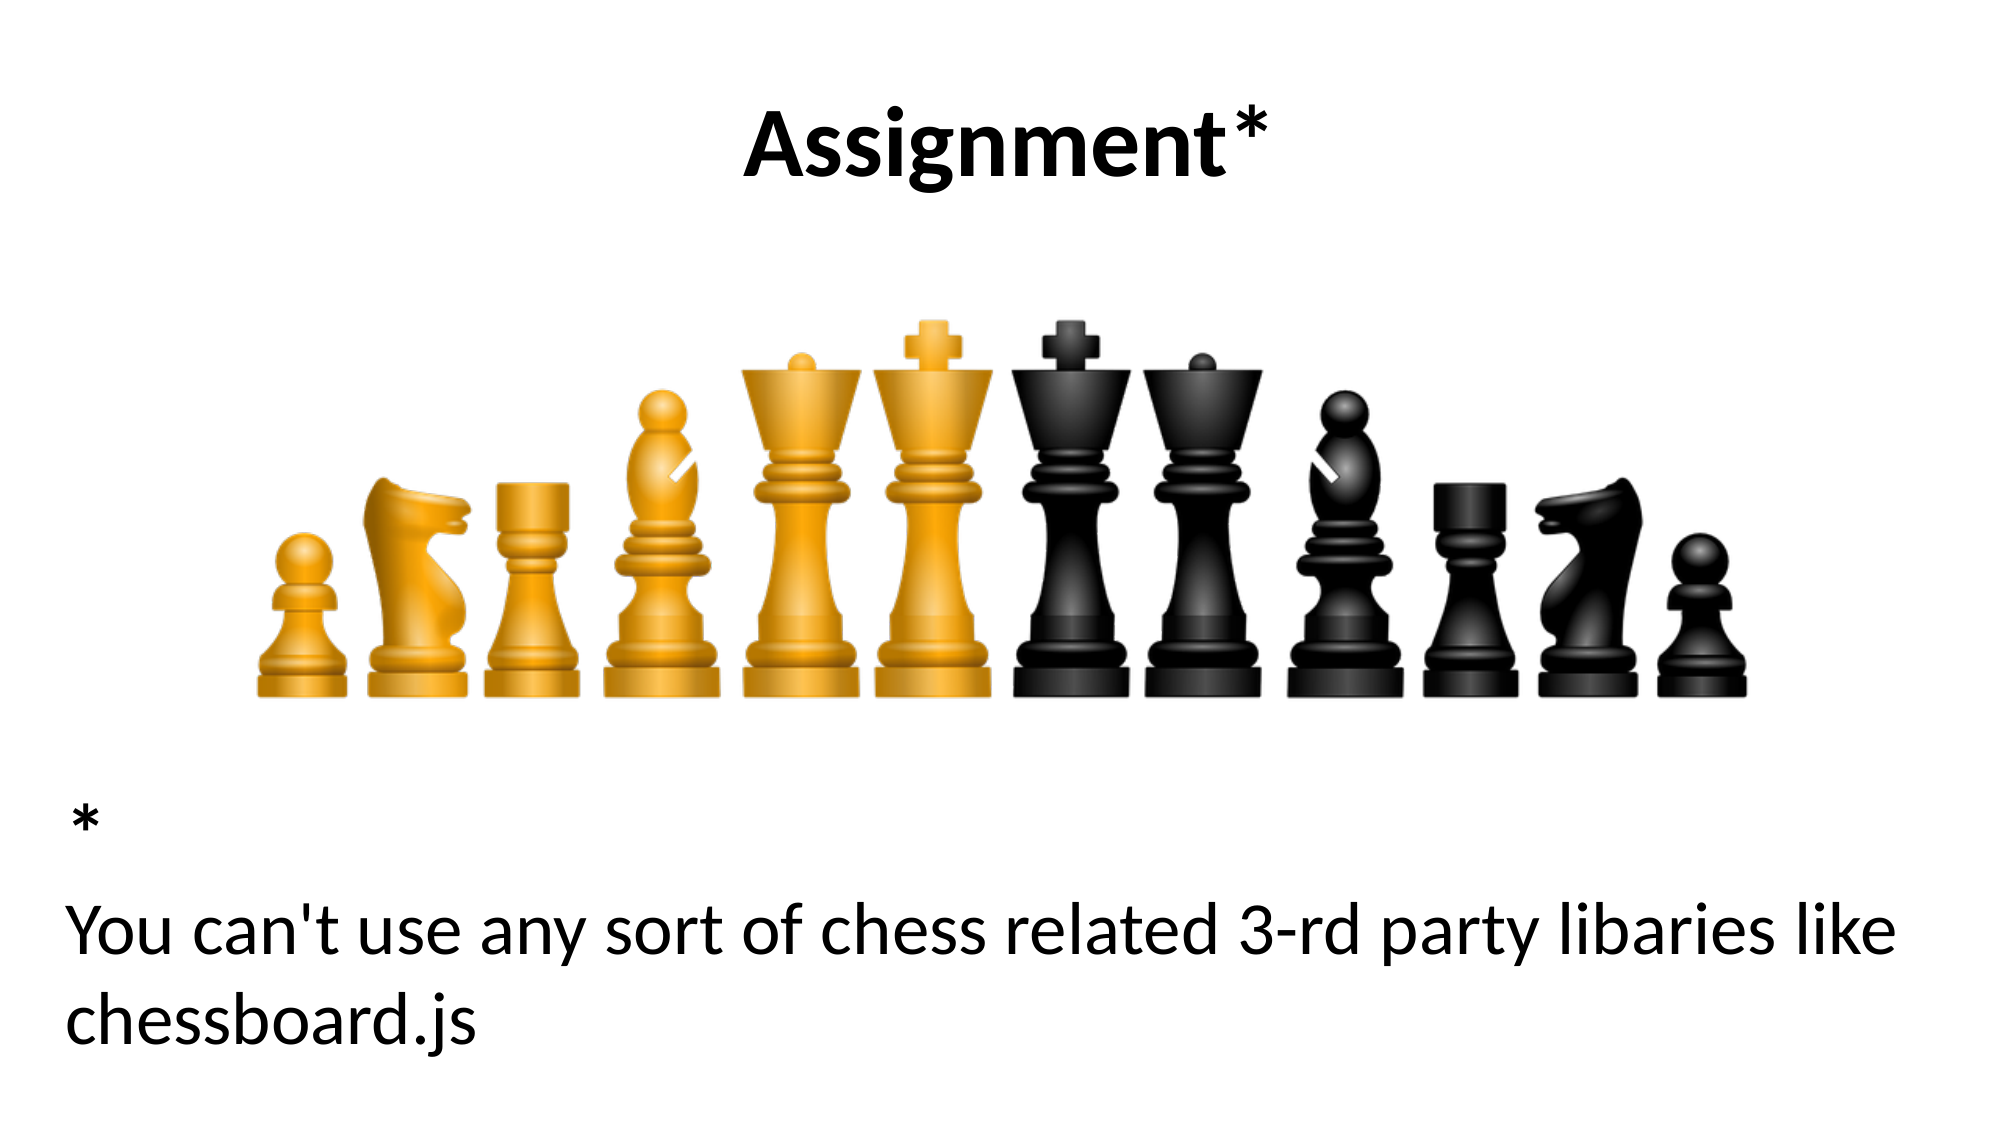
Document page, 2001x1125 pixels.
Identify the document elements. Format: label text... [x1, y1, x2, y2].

text_box Assignment* [137, 69, 1884, 205]
picture [252, 282, 1753, 748]
text_box * You can't use any sort of chess related 3-rd party libaries like chessboard.js [50, 772, 1962, 1068]
